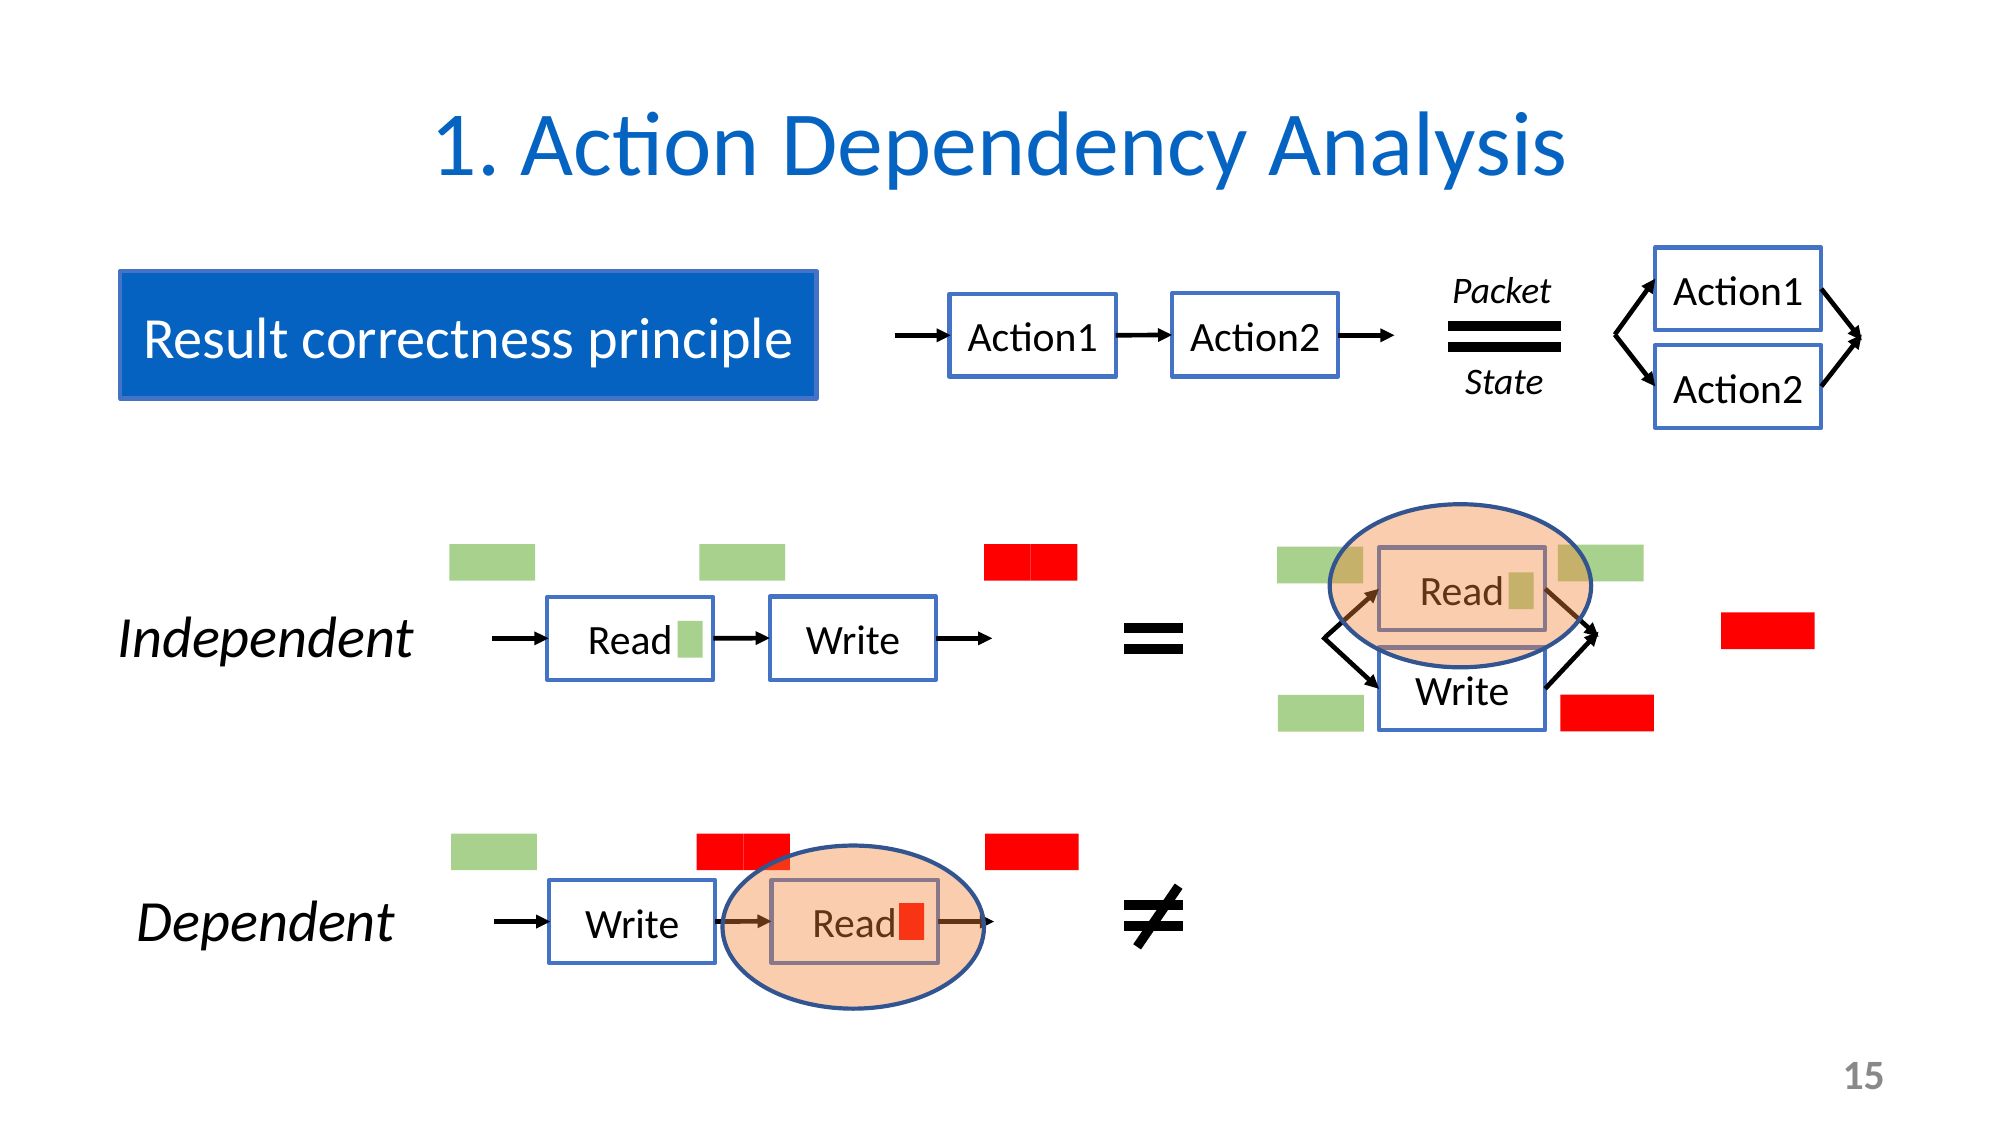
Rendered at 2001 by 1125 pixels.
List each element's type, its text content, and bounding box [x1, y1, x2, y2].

text_box [793, 843, 961, 878]
text_box [697, 542, 787, 583]
text_box State [1450, 349, 1559, 410]
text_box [1614, 247, 1862, 428]
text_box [1109, 885, 1197, 948]
text_box Result correctness principle [118, 269, 819, 401]
text_box [447, 542, 537, 583]
text_box Independent [102, 591, 430, 677]
text_box [741, 972, 966, 1011]
text_box Packet [1437, 259, 1567, 319]
text_box [1119, 619, 1187, 637]
text_box Dependent [122, 875, 410, 961]
text_box [1576, 543, 1646, 583]
text_box [1276, 693, 1318, 734]
text_box [1275, 545, 1324, 585]
slide_number 15 [1433, 1042, 1900, 1103]
text_box [1444, 319, 1566, 335]
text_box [983, 543, 1078, 581]
text_box [449, 831, 539, 872]
title 1. Action Dependency Analysis [99, 44, 1901, 233]
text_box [1560, 694, 1655, 732]
text_box [1344, 502, 1577, 545]
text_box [696, 833, 791, 871]
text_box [1322, 547, 1599, 731]
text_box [1721, 612, 1815, 650]
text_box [894, 293, 1395, 377]
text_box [491, 596, 993, 680]
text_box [984, 833, 1079, 871]
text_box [493, 879, 995, 964]
text_box [1444, 338, 1566, 356]
text_box [1119, 640, 1187, 658]
